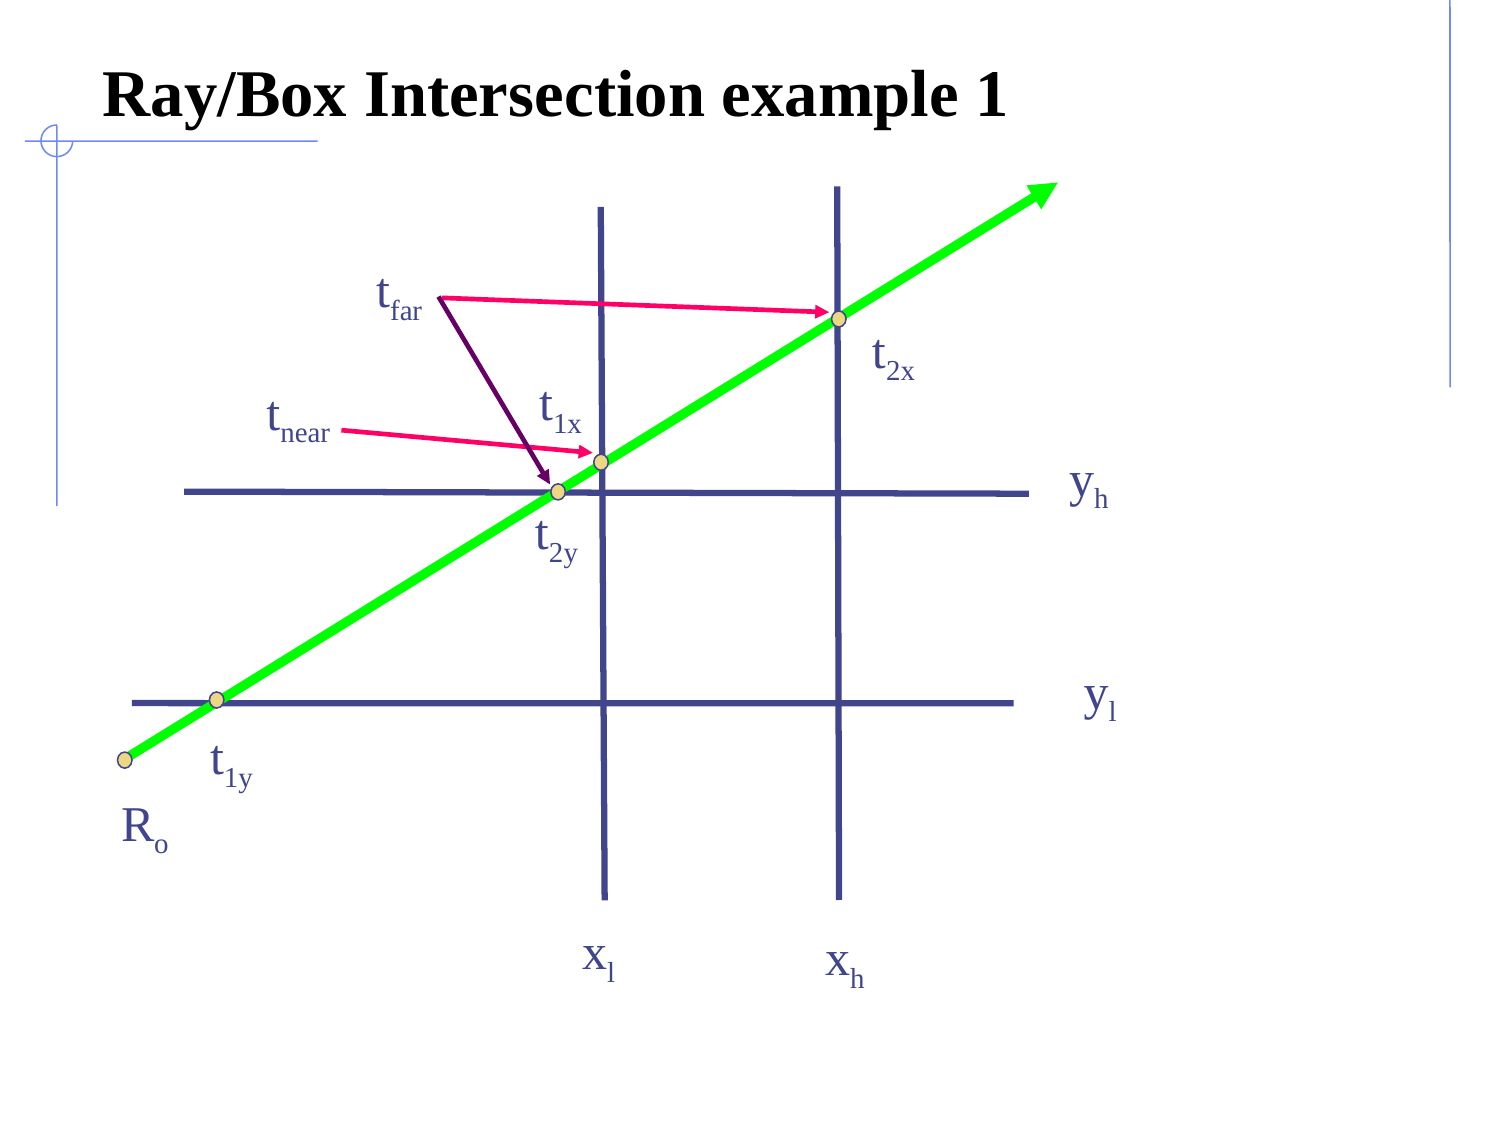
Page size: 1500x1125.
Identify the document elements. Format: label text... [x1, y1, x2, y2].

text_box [831, 310, 933, 387]
text_box yh [1054, 438, 1124, 522]
text_box [852, 182, 1058, 309]
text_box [517, 483, 596, 568]
text_box [117, 752, 133, 769]
text_box Ro [106, 783, 184, 867]
text_box yl [1068, 652, 1132, 736]
title Ray/Box Intersection example 1 [87, 37, 1413, 138]
text_box [441, 297, 829, 318]
text_box tfar [361, 250, 438, 334]
text_box tnear [251, 372, 346, 456]
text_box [192, 691, 271, 793]
text_box xh [810, 918, 880, 1002]
text_box xl [567, 912, 630, 996]
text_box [521, 362, 609, 471]
